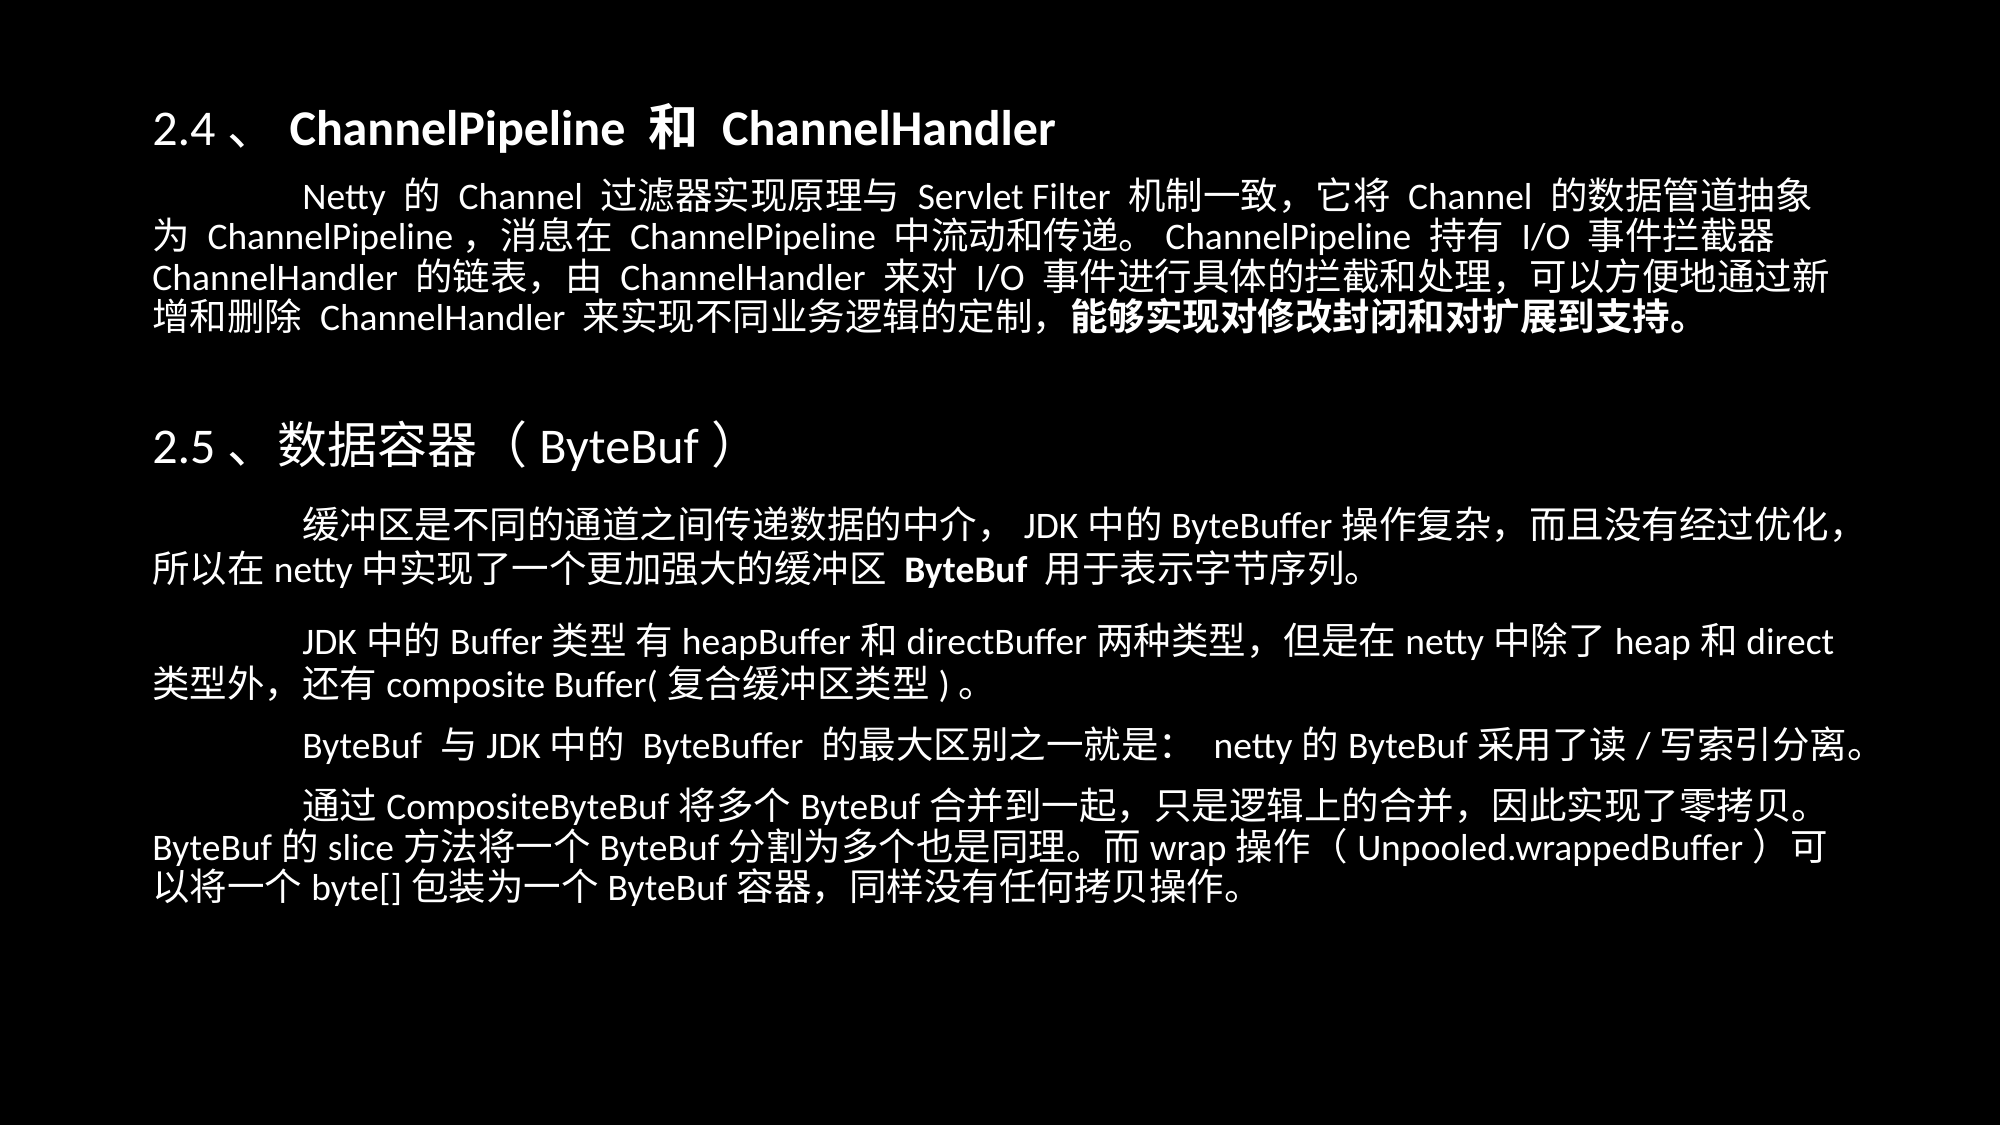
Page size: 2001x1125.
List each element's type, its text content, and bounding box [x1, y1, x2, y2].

list 2.4、ChannelPipeline 和 ChannelHandler Netty 的 Channel 过滤器实现原理与 Servlet Filter 机制一致，它将 Channel 的数据管道抽象为 ChannelPipeline，消息在 ChannelPipeline 中流动和传递。ChannelPipeline 持有 I/O 事件拦截器 ChannelHandler 的链表，由 ChannelHandler 来对 I/O 事件进行具体的拦截和处理，可以方便地通过新增和删除 ChannelHandler 来实现不同业务逻辑的定制，能够实现对修改封闭和对扩展到支持。 2.5、数据容器（ByteBuf） 缓冲区是不同的通道之间传递数据的中介，JDK中的ByteBuffer操作复杂，而且没有经过优化，所以在netty中实现了一个更加强大的缓冲区 ByteBuf 用于表示字节序列。 JDK中的Buffer类型 有heapBuffer和directBuffer两种类型，但是在netty中除了heap和direct类型外，还有composite Buffer(复合缓冲区类型)。 ByteBuf 与JDK中的 ByteBuffer 的最大区别之一就是： netty的ByteBuf采用了读/写索引分离。 通过CompositeByteBuf将多个ByteBuf合并到一起，只是逻辑上的合并，因此实现了零拷贝。ByteBuf的slice方法将一个ByteBuf分割为多个也是同理。而wrap操作（Unpooled.wrappedBuffer）可以将一个byte[]包装为一个ByteBuf容器，同样没有任何拷贝操作。 [137, 94, 1863, 1014]
